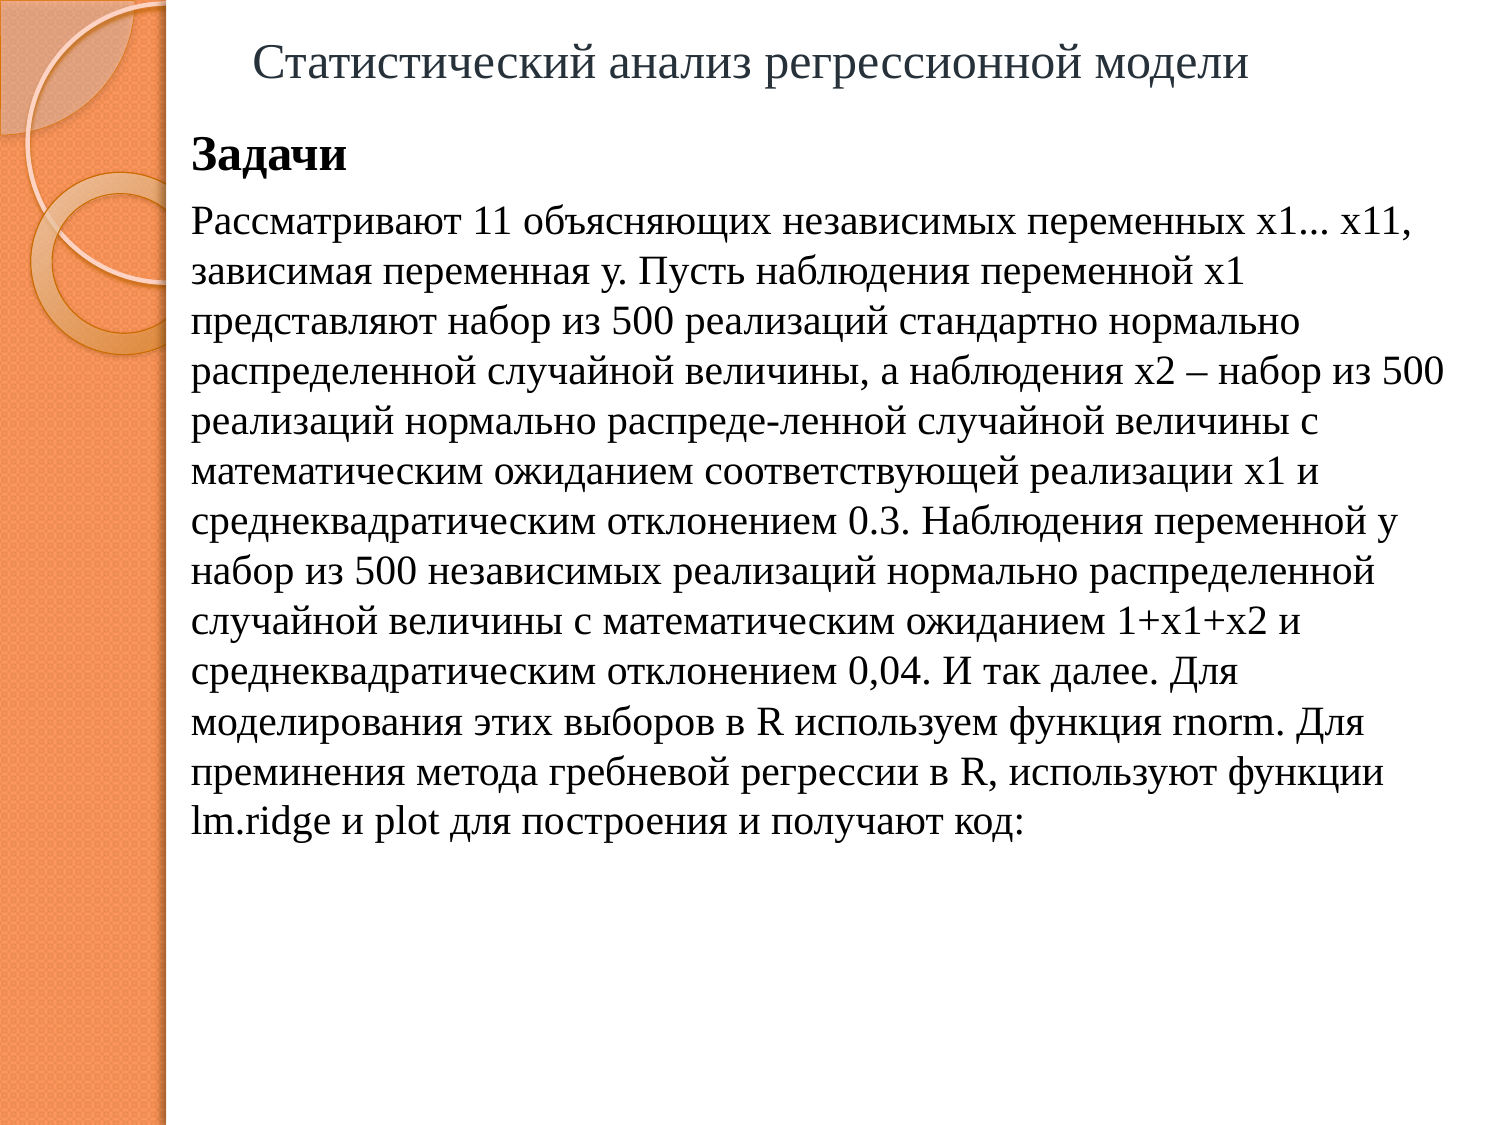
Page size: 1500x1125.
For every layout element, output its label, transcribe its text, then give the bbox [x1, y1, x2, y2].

title Статистический анализ регрессионной модели [237, 5, 1468, 111]
list Задачи Рассматривают 11 объясняющих независимых переменных х1... х11, зависимая переменная у. Пусть наблюдения переменной х1 представляют набор из 500 реализаций стандартно нормально распределенной случайной величины, а наблюдения х2 – набор из 500 реализаций нормально распреде-ленной случайной величины с математическим ожиданием соответствующей реализации x1 и среднеквадратическим отклонением 0.3. Наблюдения переменной у набор из 500 независимых реализаций нормально распределенной случайной величины с математическим ожиданием 1+х1+х2 и среднеквадратическим отклонением 0,04. И так далее. Для моделирования этих выборов в R используем функция rnorm. Для преминения метода гребневой регрессии в R, используют функции lm.ridge и plot для построения и получают код: [162, 112, 1500, 1100]
